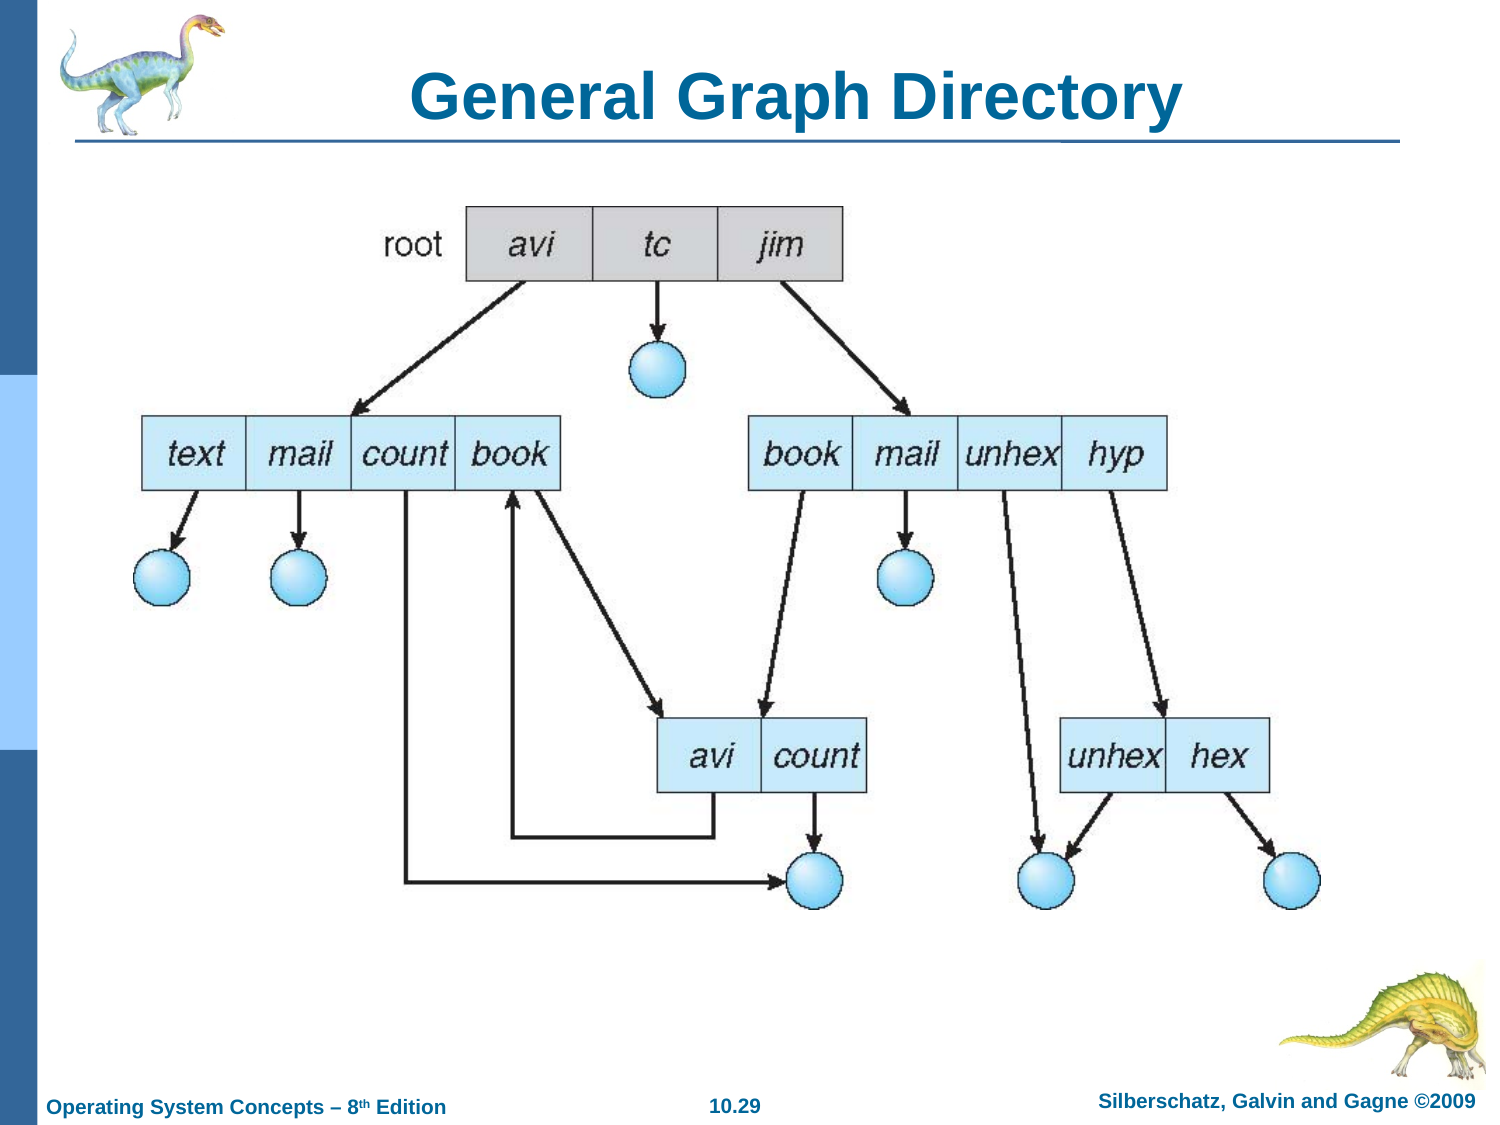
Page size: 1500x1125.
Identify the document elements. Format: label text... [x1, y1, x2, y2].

picture [133, 206, 1322, 911]
picture [46, 0, 243, 149]
title General Graph Directory [168, 45, 1426, 141]
picture [1275, 959, 1486, 1090]
